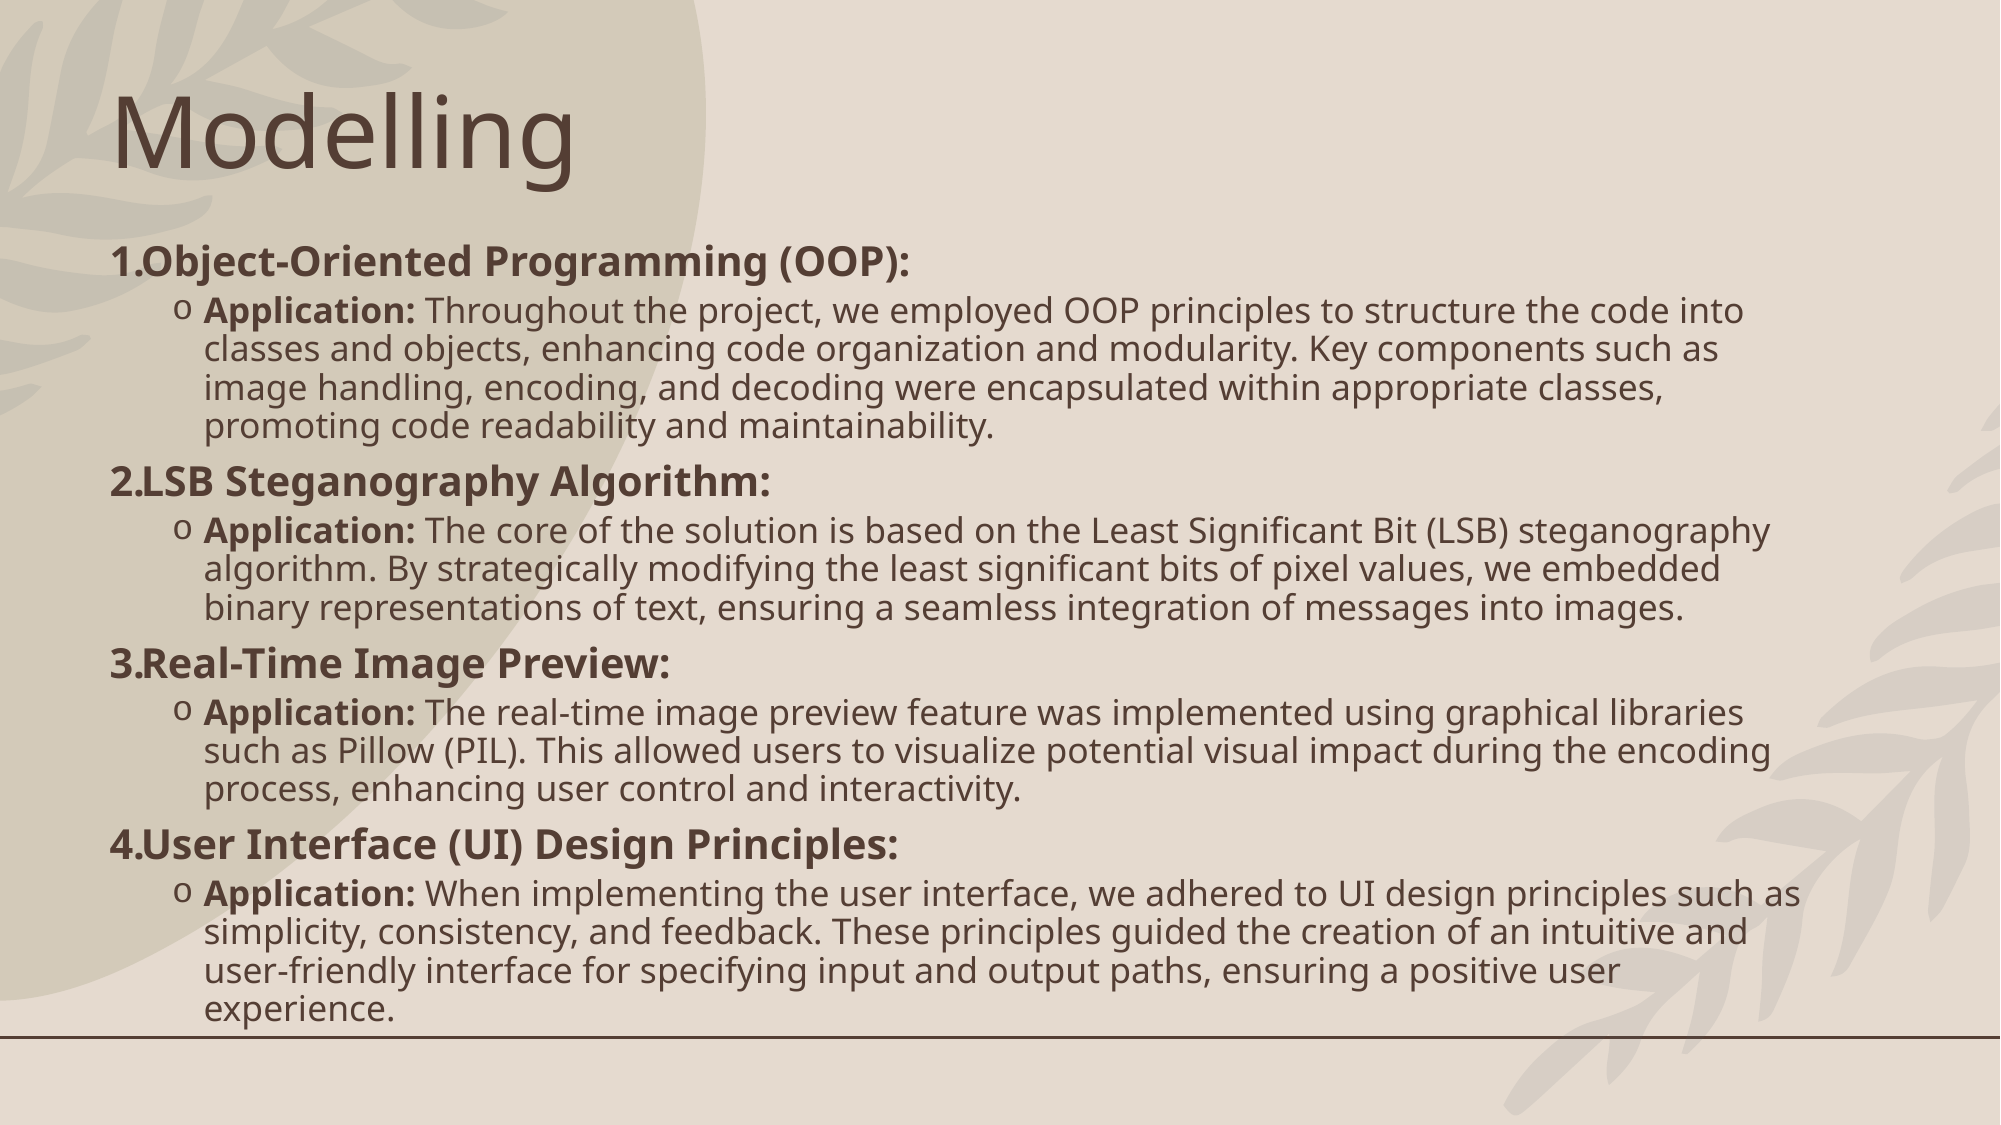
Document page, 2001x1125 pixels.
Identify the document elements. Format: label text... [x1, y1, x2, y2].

list Object-Oriented Programming (OOP): Application: Throughout the project, we employed OOP principles to structure the code into classes and objects, enhancing code organization and modularity. Key components such as image handling, encoding, and decoding were encapsulated within appropriate classes, promoting code readability and maintainability. LSB Steganography Algorithm: Application: The core of the solution is based on the Least Significant Bit (LSB) steganography algorithm. By strategically modifying the least significant bits of pixel values, we embedded binary representations of text, ensuring a seamless integration of messages into images. Real-Time Image Preview: Application: The real-time image preview feature was implemented using graphical libraries such as Pillow (PIL). This allowed users to visualize potential visual impact during the encoding process, enhancing user control and interactivity. User Interface (UI) Design Principles: Application: When implementing the user interface, we adhered to UI design principles such as simplicity, consistency, and feedback. These principles guided the creation of an intuitive and user-friendly interface for specifying input and output paths, ensuring a positive user experience. [94, 233, 1820, 1045]
title Modelling [94, 80, 1820, 192]
